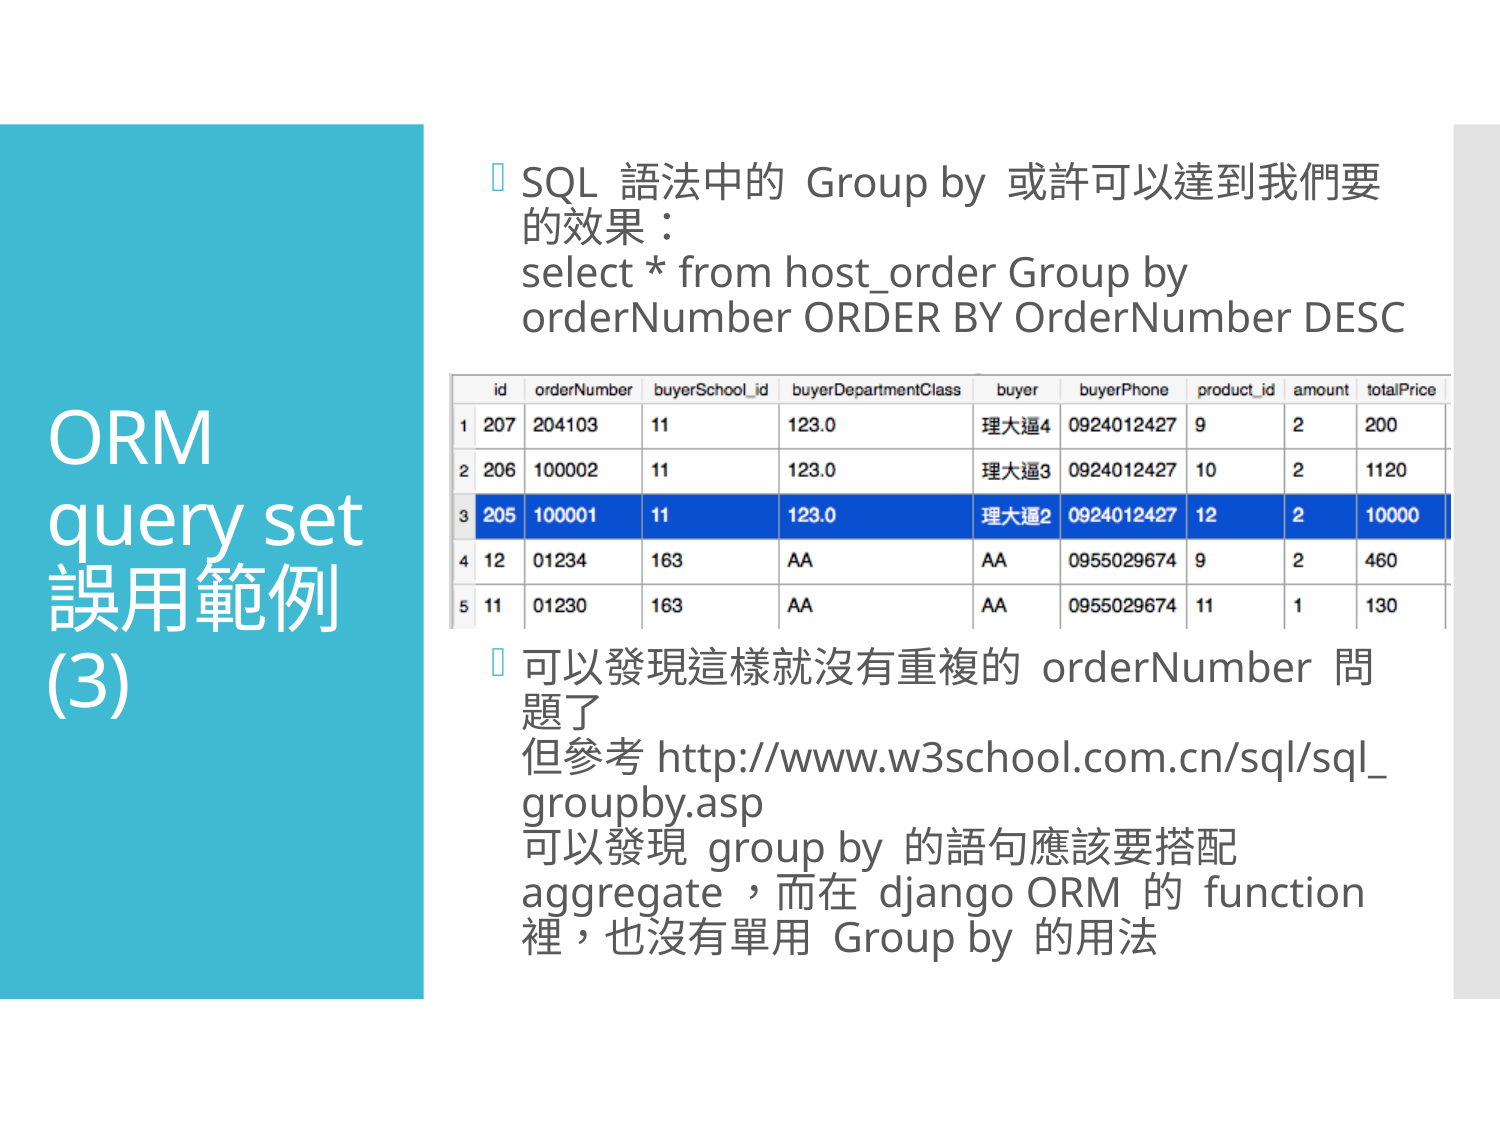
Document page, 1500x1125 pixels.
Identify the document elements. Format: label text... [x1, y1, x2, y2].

list SQL 語法中的 Group by 或許可以達到我們要的效果： select * from host_order Group by orderNumber ORDER BY OrderNumber DESC 可以發現這樣就沒有重複的 orderNumber 問題了 但參考http://www.w3school.com.cn/sql/sql_groupby.asp 可以發現 group by 的語句應該要搭配 aggregate，而在 django ORM 的 function 裡，也沒有單用 Group by 的用法 [476, 141, 1424, 373]
picture [448, 373, 1451, 630]
list SQL 語法中的 Group by 或許可以達到我們要的效果： select * from host_order Group by orderNumber ORDER BY OrderNumber DESC 可以發現這樣就沒有重複的 orderNumber 問題了 但參考http://www.w3school.com.cn/sql/sql_groupby.asp 可以發現 group by 的語句應該要搭配 aggregate，而在 django ORM 的 function 裡，也沒有單用 Group by 的用法 [476, 630, 1424, 982]
title ORM query set 誤用範例(3) [31, 184, 394, 940]
